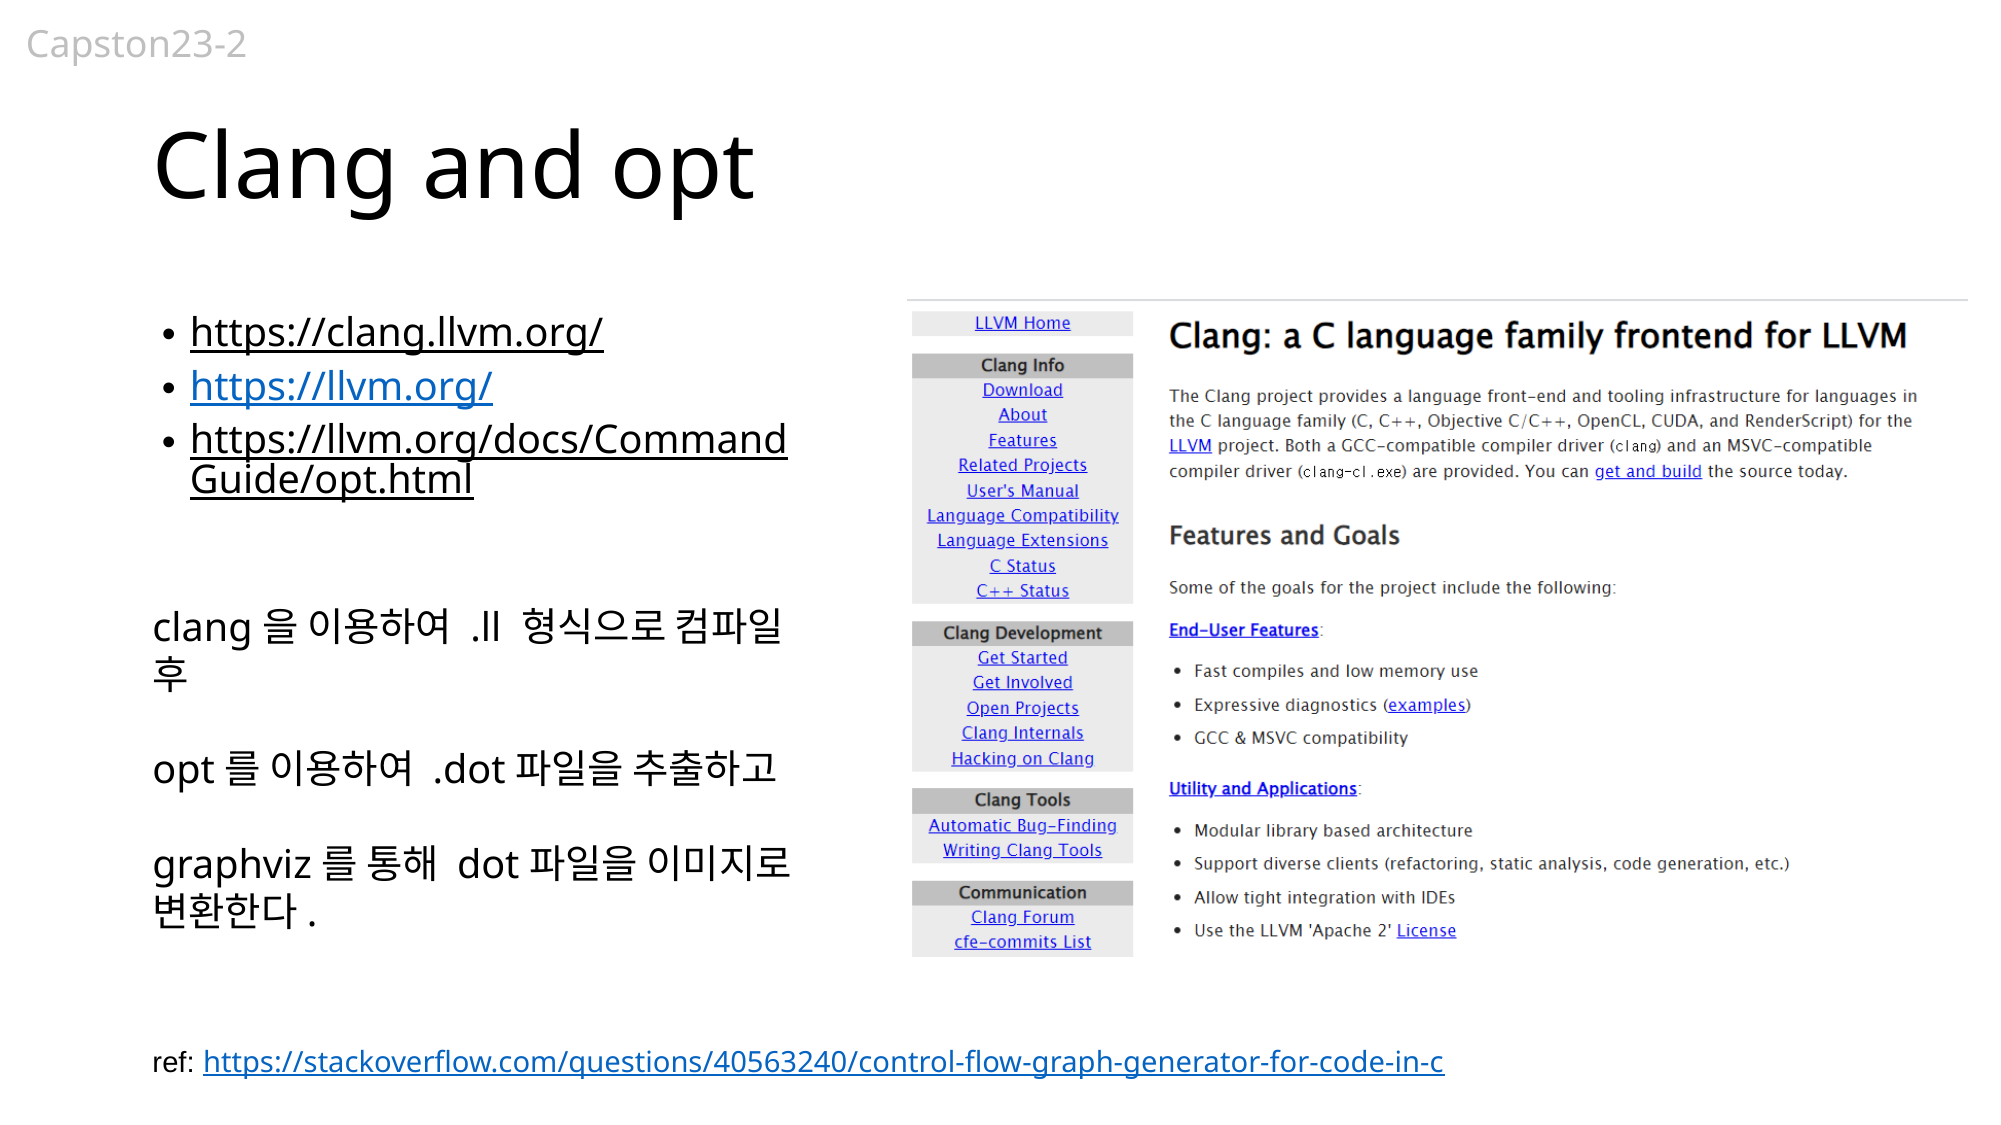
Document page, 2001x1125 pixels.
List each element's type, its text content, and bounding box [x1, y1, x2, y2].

text_box ref: https://stackoverflow.com/questions/40563240/control-flow-graph-generator-for-code-in-c [137, 1035, 1938, 1125]
picture [906, 299, 1969, 957]
list https://clang.llvm.org/ https://llvm.org/ https://llvm.org/docs/CommandGuide/opt.html clang을 이용하여 .ll 형식으로 컴파일 후 opt를 이용하여 .dot파일을 추출하고 graphviz를 통해 dot파일을 이미지로 변환한다. [137, 299, 820, 1014]
title Clang and opt [137, 59, 1863, 278]
text_box Capston23-2 [10, 12, 325, 73]
